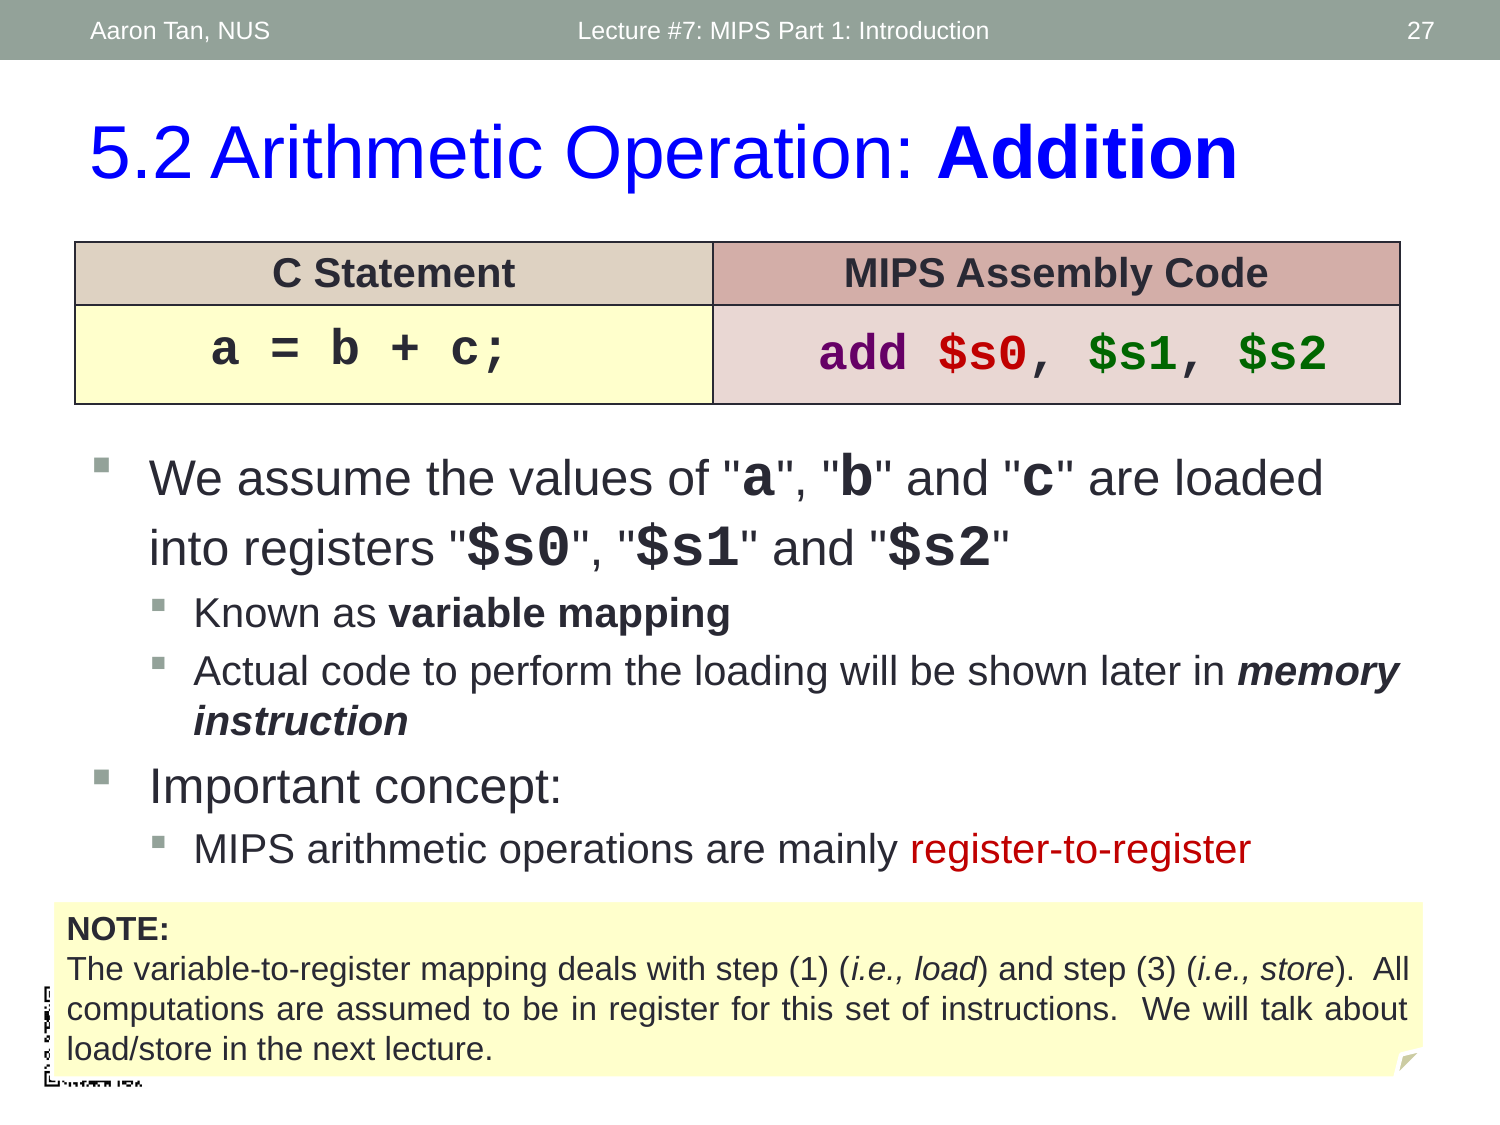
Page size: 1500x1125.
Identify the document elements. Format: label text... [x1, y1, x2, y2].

list We assume the values of "a", "b" and "c" are loaded into registers "$s0", "$s1" and "$s2" Known as variable mapping Actual code to perform the loading will be shown later in memory instruction Important concept: MIPS arithmetic operations are mainly register-to-register [75, 429, 1425, 897]
table_header C Statement [76, 243, 712, 304]
slide_number Aaron Tan, NUS [75, 3, 550, 57]
footer Lecture #7: MIPS Part 1: Introduction [562, 3, 1238, 57]
slide_number 27 [1308, 3, 1450, 57]
table_header MIPS Assembly Code [714, 243, 1399, 304]
table_cell a = b + c; [76, 306, 712, 403]
table_cell add $s0, $s1, $s2 [714, 306, 1399, 403]
picture [42, 984, 148, 1089]
text_box 5.2 Arithmetic Operation: Addition [74, 96, 1425, 202]
text_box NOTE: The variable-to-register mapping deals with step (1) (i.e., load) and step (3) (i.e., store). All computations are assumed to be in register for this set of instructions. We will talk about load/store in the next lecture. [49, 897, 1428, 1081]
